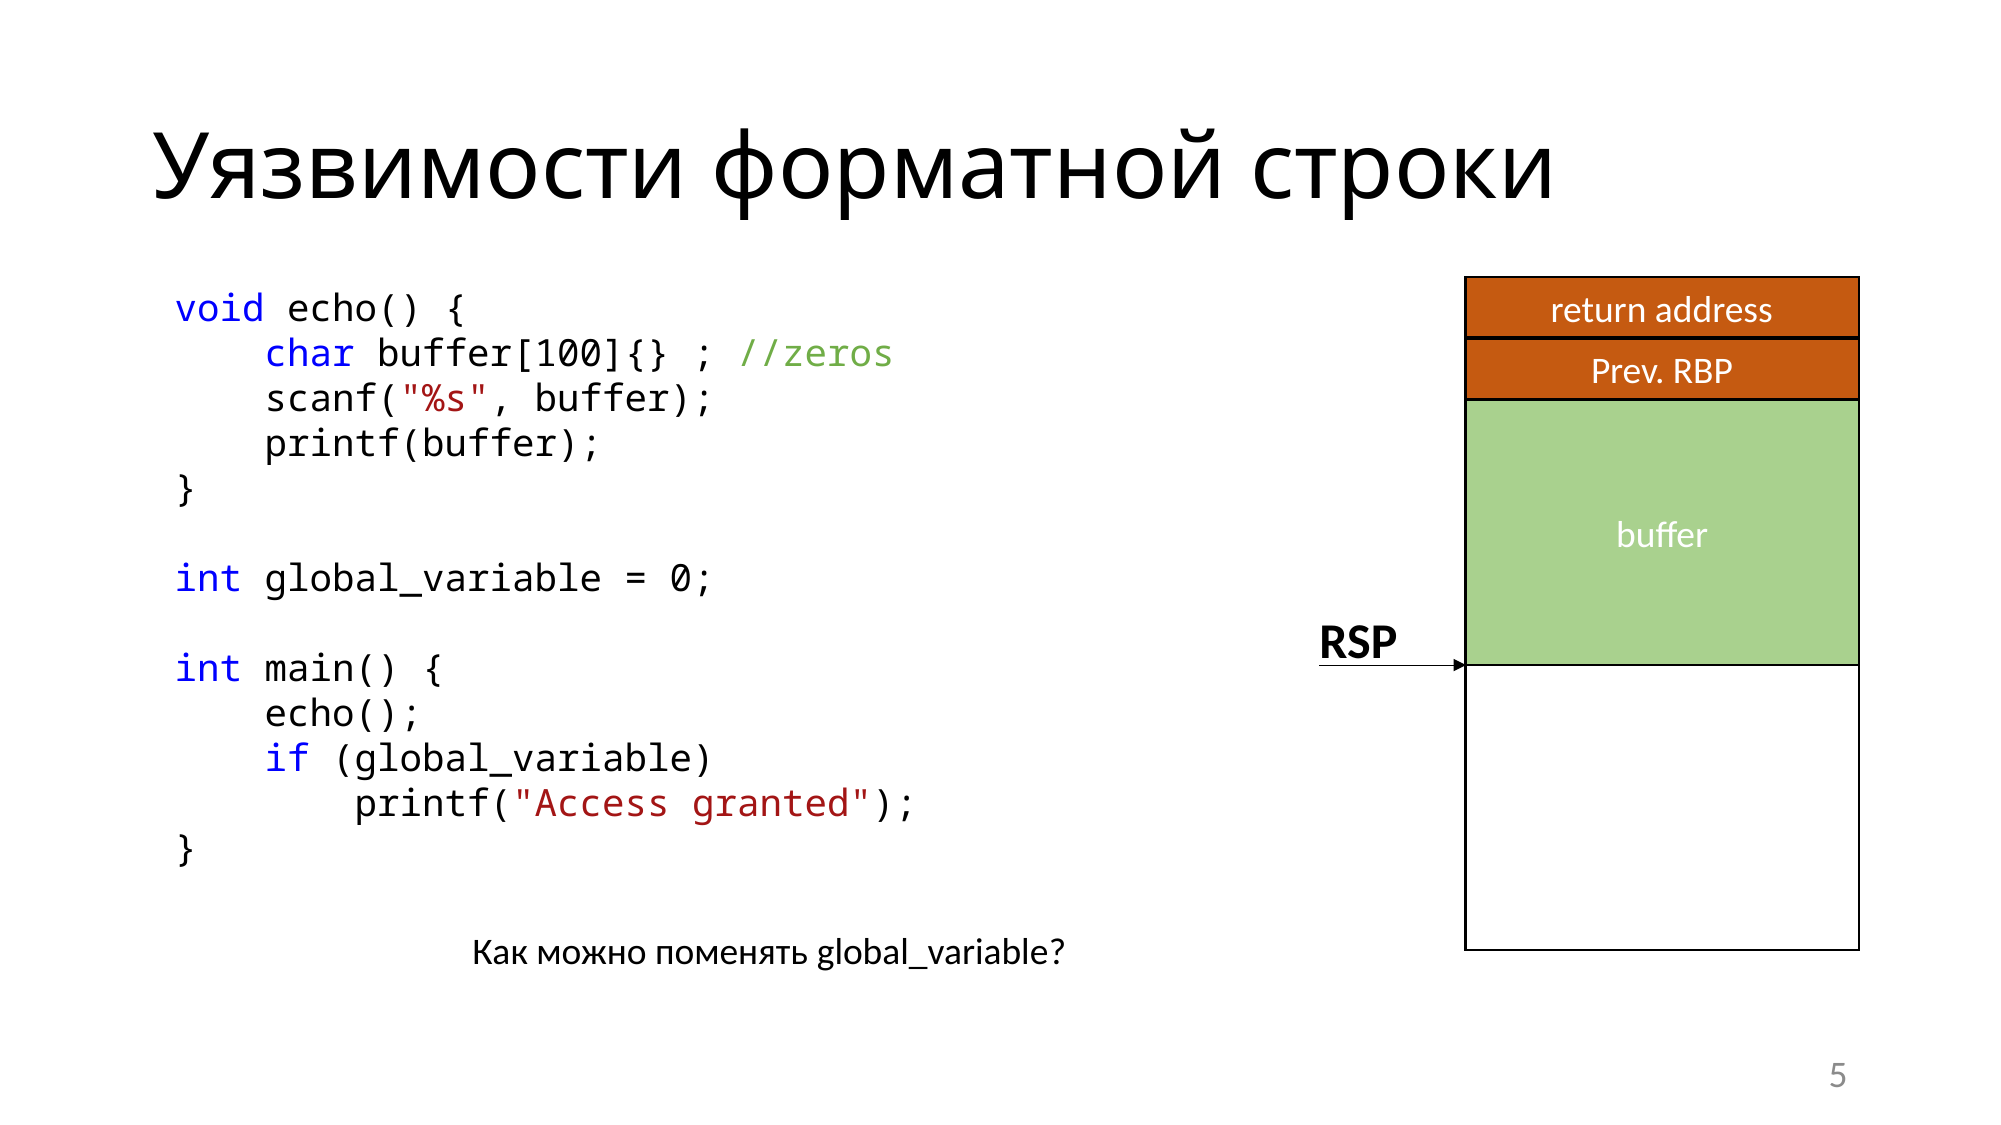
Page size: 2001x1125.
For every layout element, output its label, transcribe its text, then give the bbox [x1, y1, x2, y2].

title Уязвимости форматной строки [137, 59, 1863, 278]
text_box [1464, 666, 1860, 951]
text_box return address [1464, 276, 1860, 338]
text_box RSP [1304, 601, 1413, 677]
text_box void echo() { char buffer[100]{} ; //zeros scanf("%s", buffer); printf(buffer); } int global_variable = 0; int main() { echo(); if (global_variable) printf("Access granted"); } [159, 276, 1013, 877]
slide_number 5 [1412, 1042, 1863, 1103]
text_box buffer [1464, 400, 1860, 666]
text_box Как можно поменять global_variable? [457, 919, 1082, 980]
text_box Prev. RBP [1464, 338, 1860, 400]
